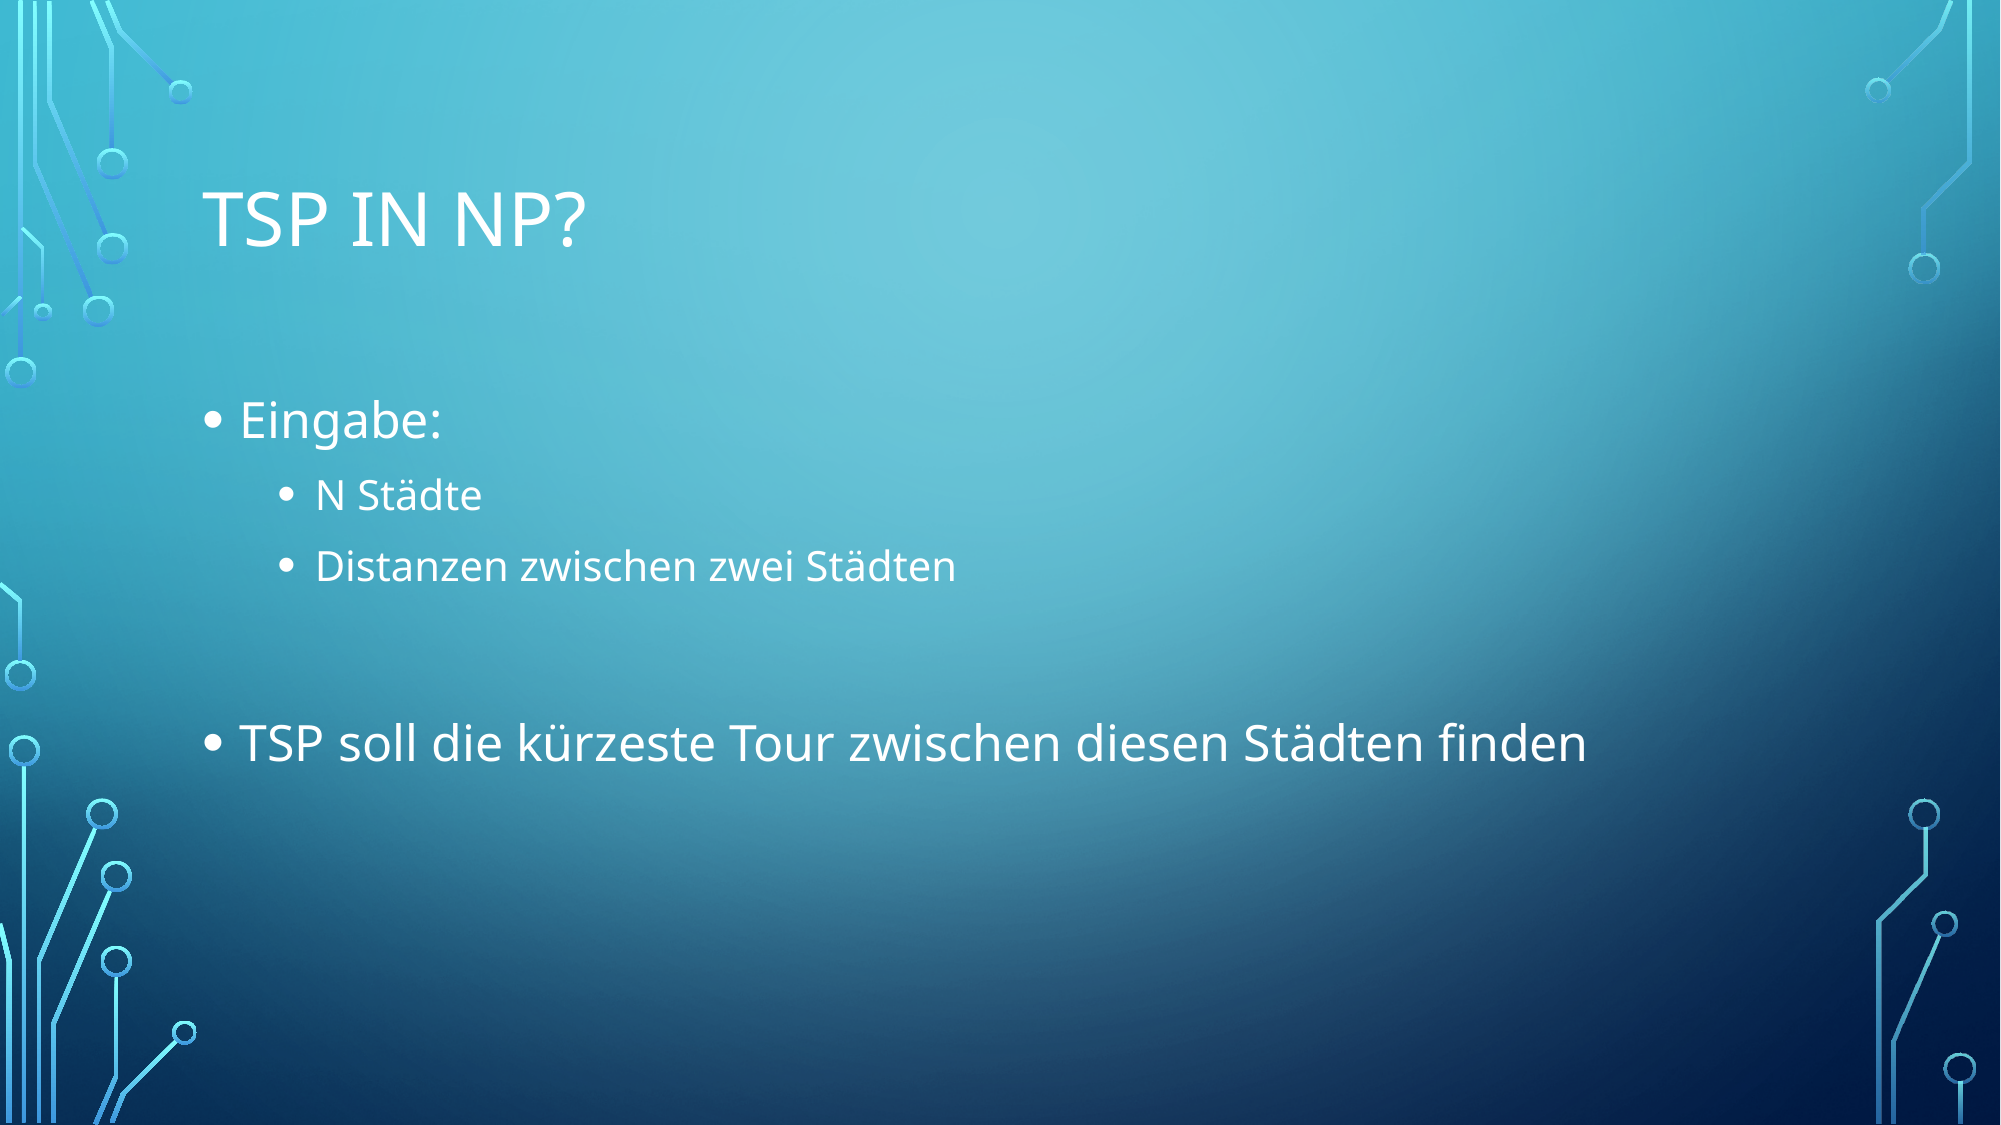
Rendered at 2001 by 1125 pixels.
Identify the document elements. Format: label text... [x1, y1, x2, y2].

title TSP in NP? [187, 101, 1813, 344]
